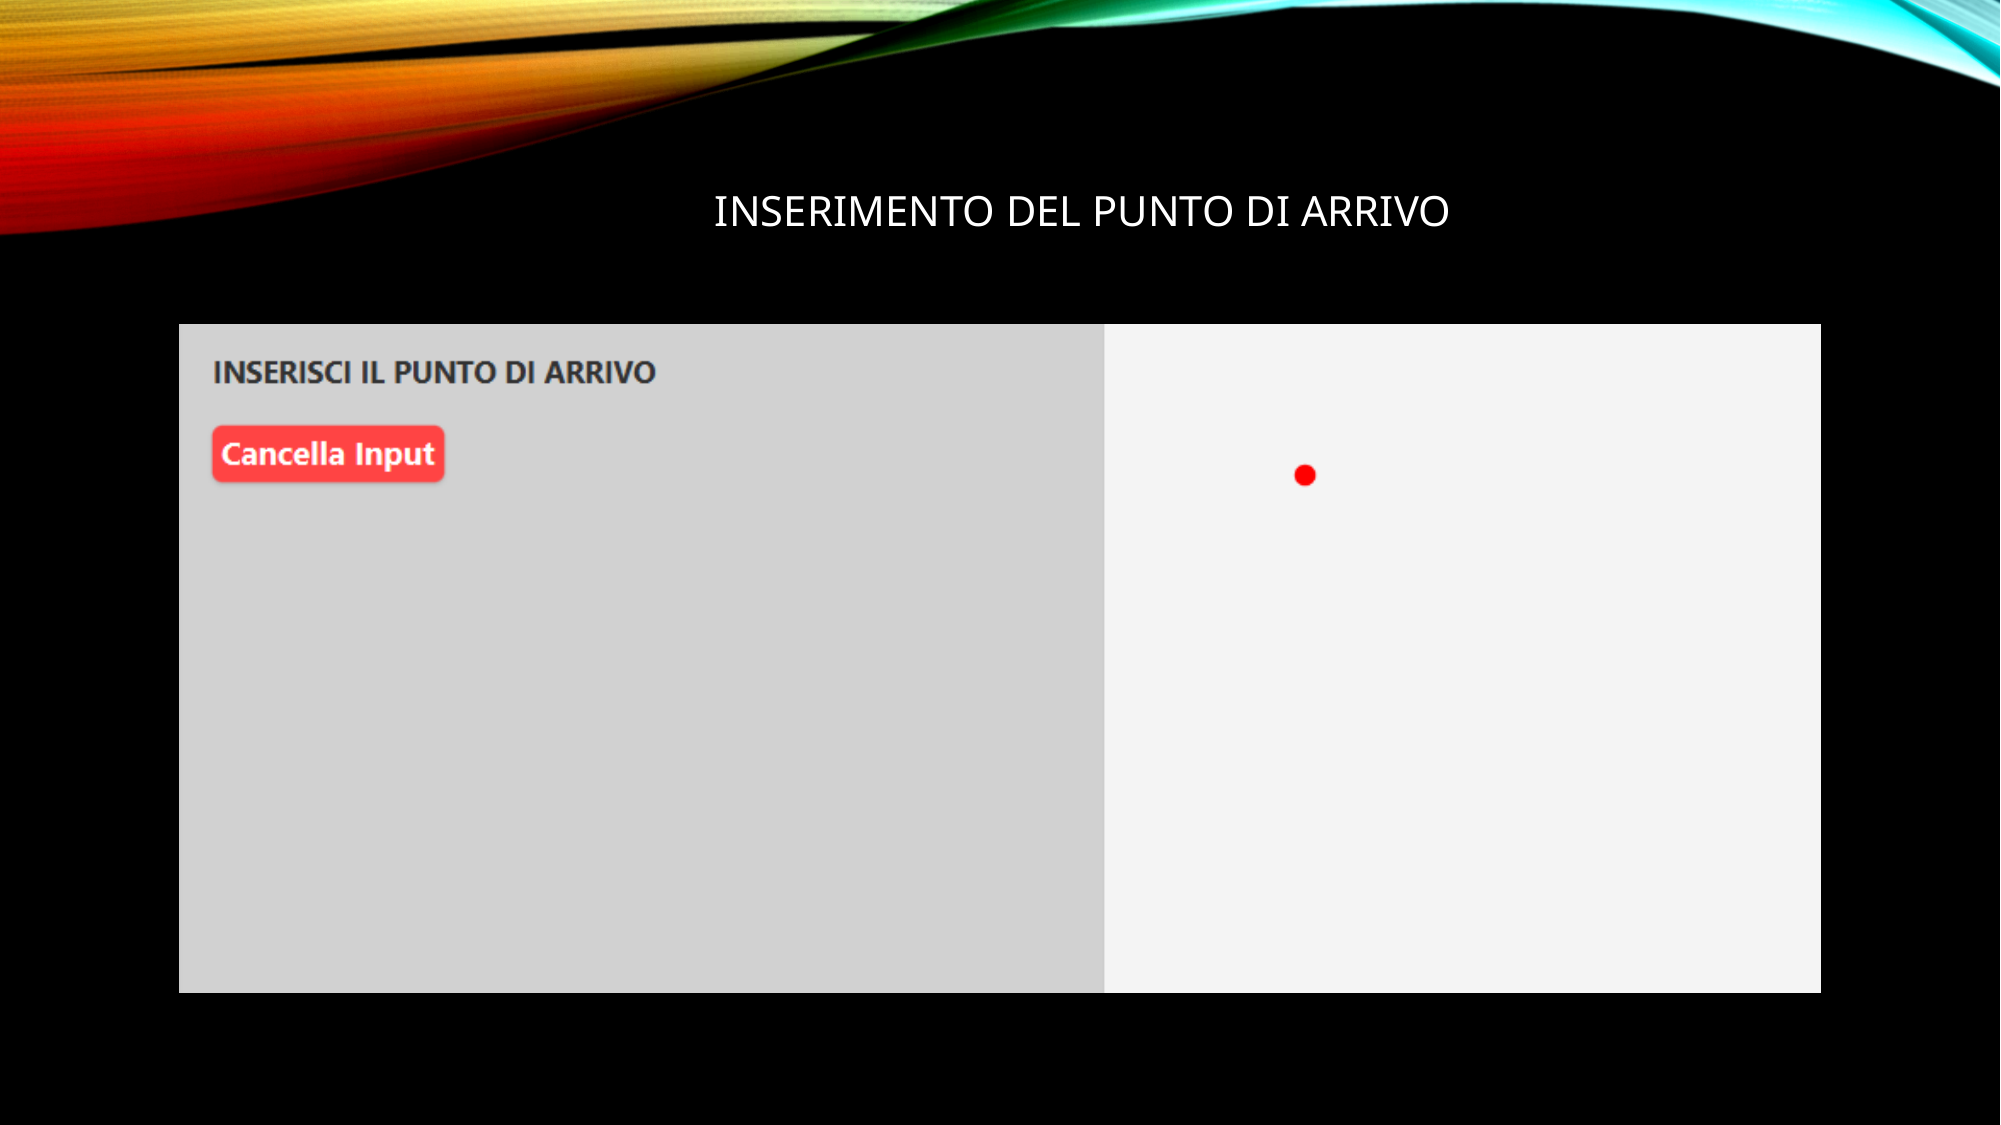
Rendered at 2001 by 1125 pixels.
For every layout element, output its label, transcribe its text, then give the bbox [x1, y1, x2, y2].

picture [0, 0, 2000, 237]
title Inserimento del punto di arrivo [0, 107, 1467, 320]
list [179, 324, 1821, 993]
